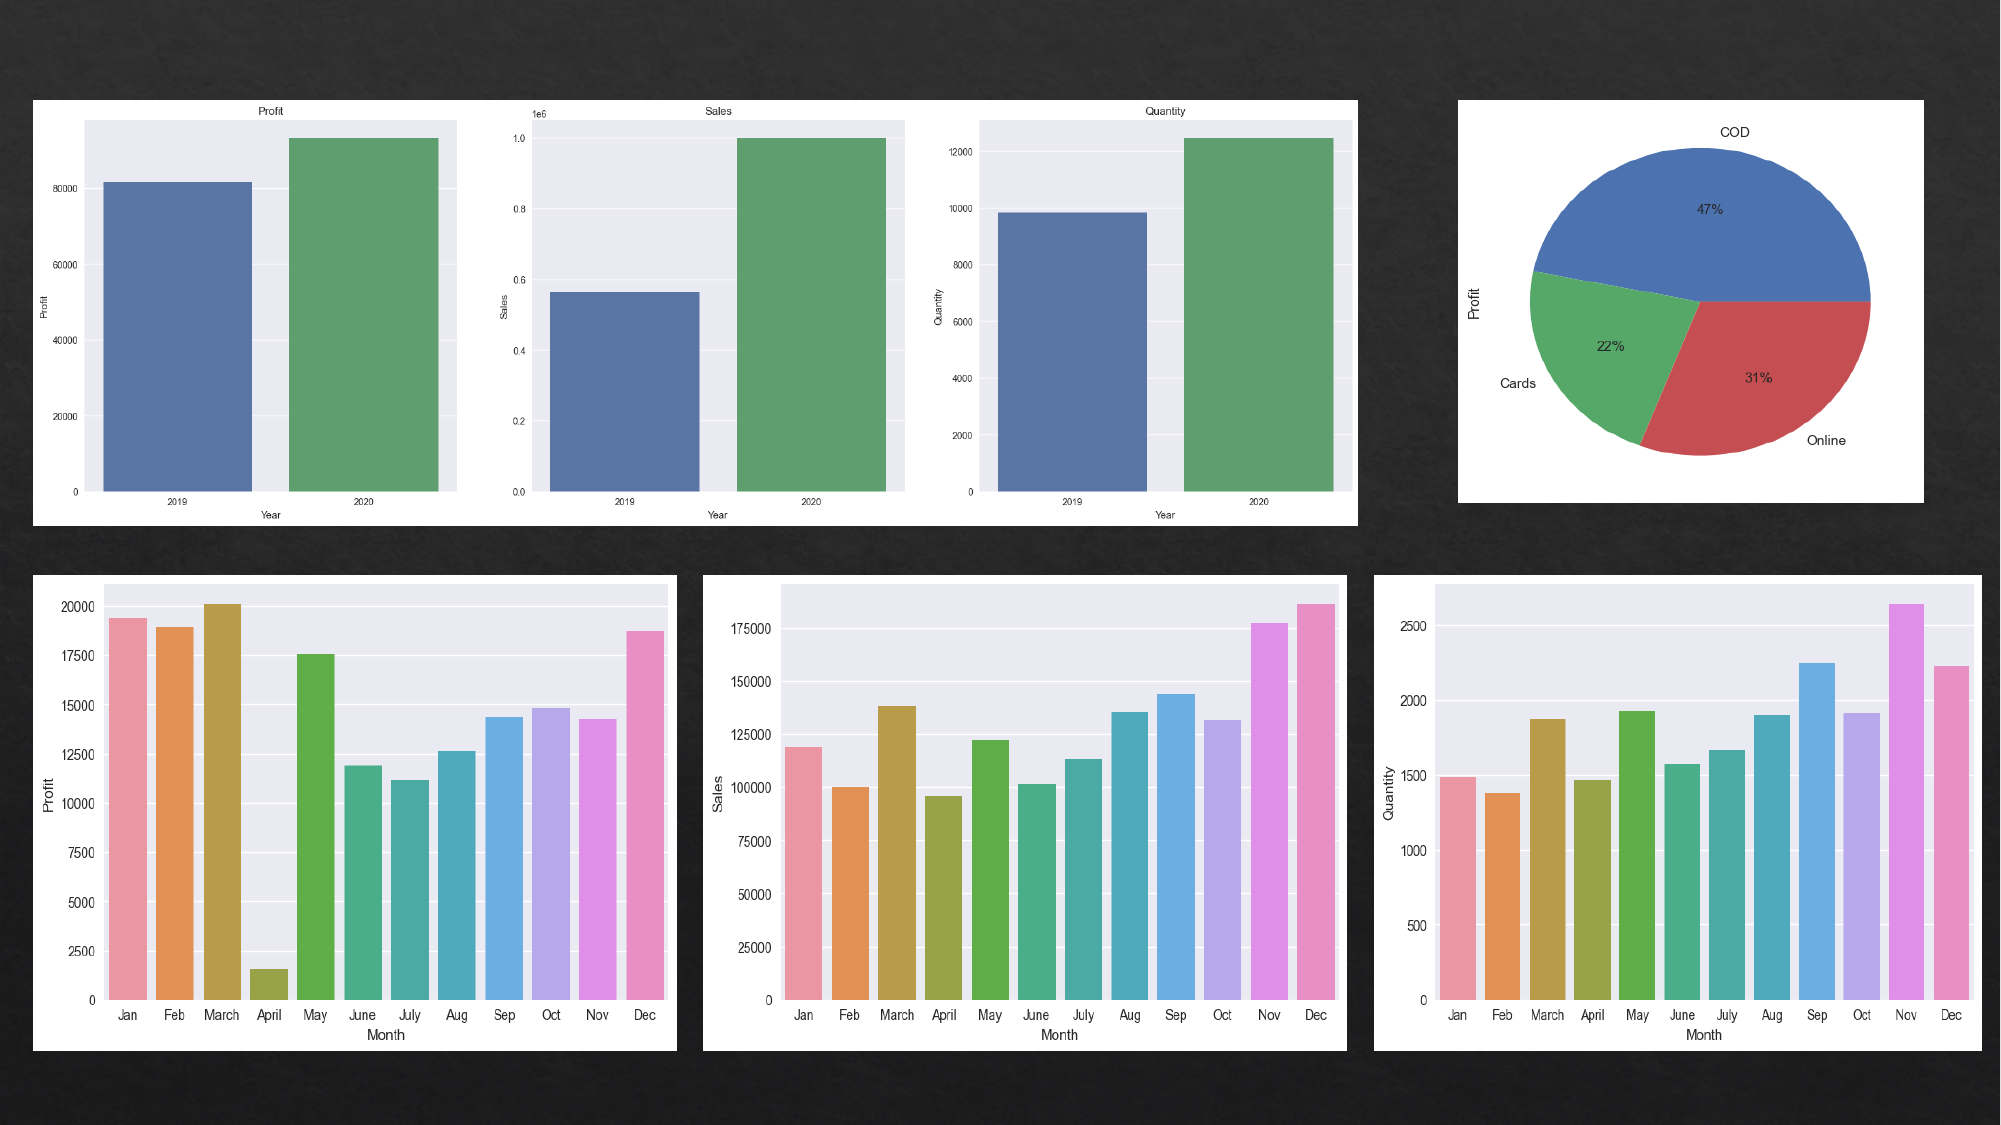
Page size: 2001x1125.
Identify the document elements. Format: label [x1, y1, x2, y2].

picture [703, 575, 1348, 1051]
picture [1373, 575, 1982, 1051]
picture [1457, 100, 1924, 504]
picture [32, 100, 1359, 526]
picture [32, 575, 677, 1051]
